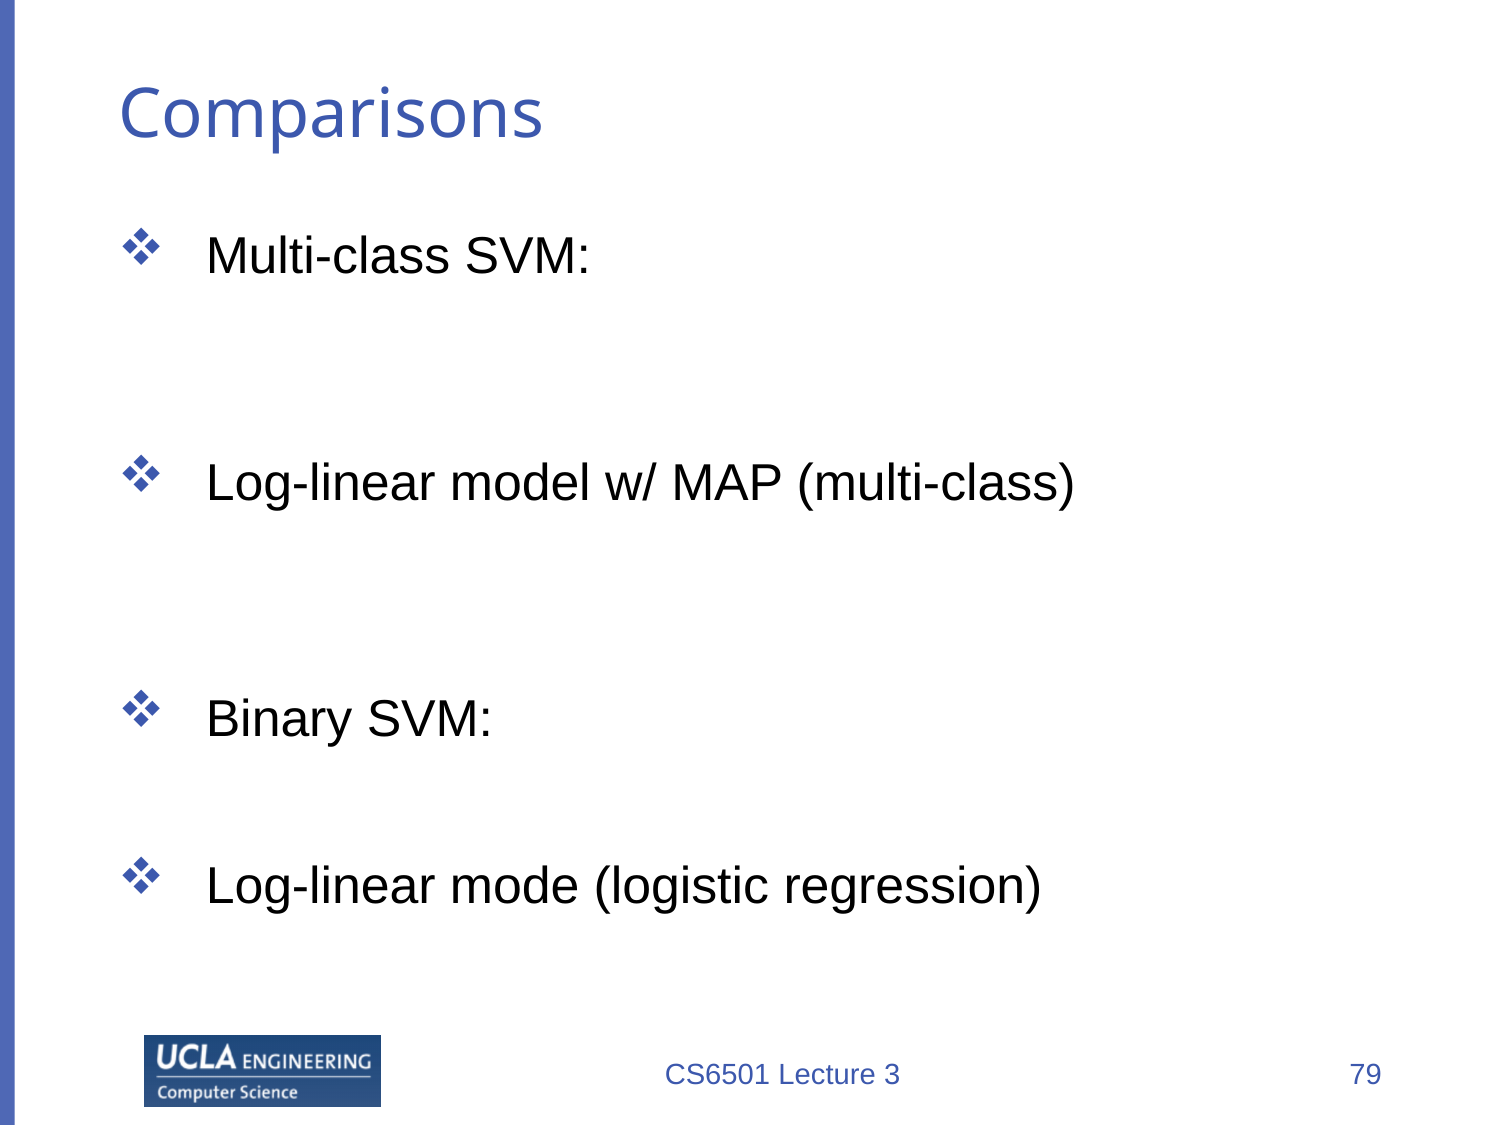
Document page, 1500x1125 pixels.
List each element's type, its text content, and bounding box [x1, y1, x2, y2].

slide_number 79 [1177, 1042, 1397, 1103]
footer CS6501 Lecture 3 [496, 1042, 1069, 1103]
picture [144, 1035, 381, 1107]
title Comparisons [103, 59, 1397, 171]
